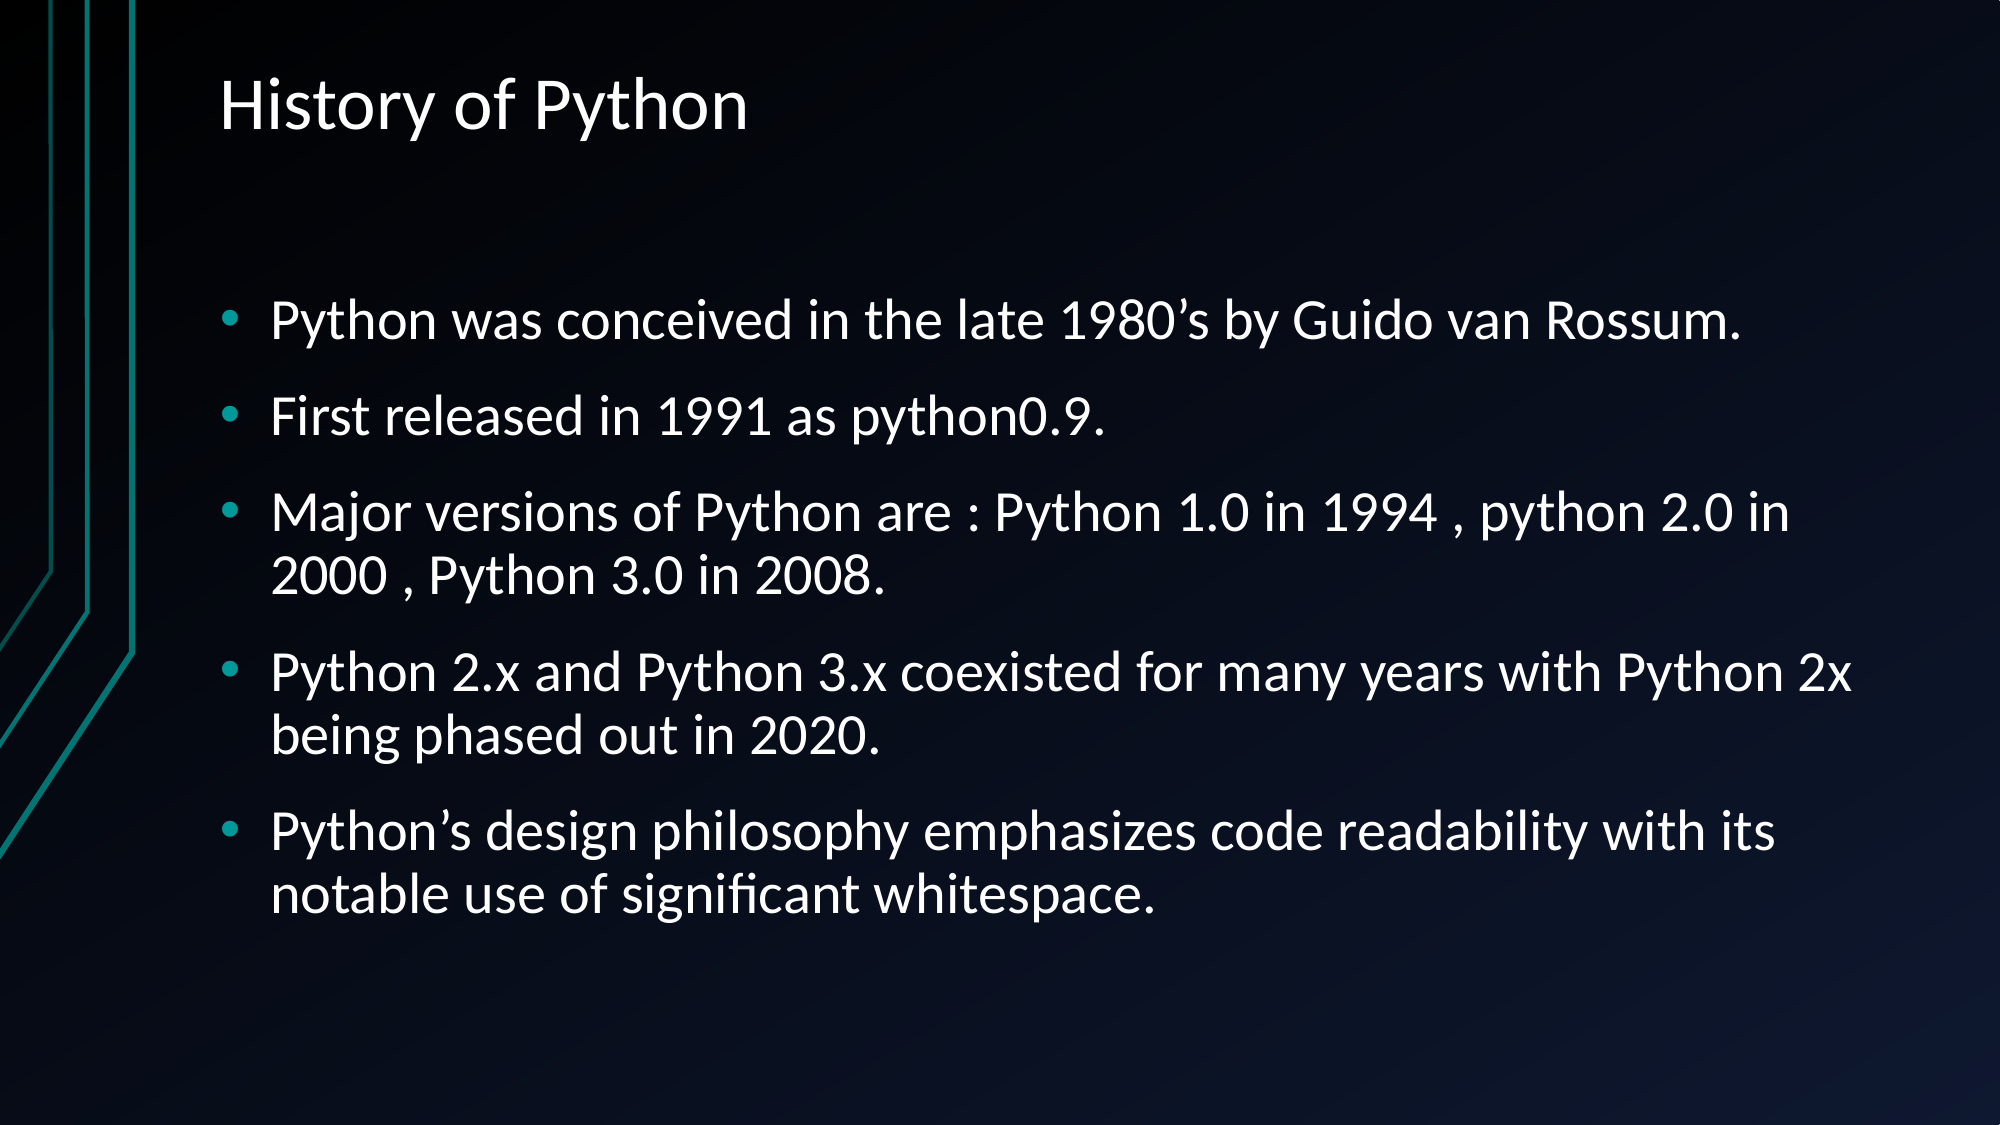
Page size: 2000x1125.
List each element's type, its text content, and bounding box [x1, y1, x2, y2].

list Python was conceived in the late 1980’s by Guido van Rossum. First released in 1991 as python0.9. Major versions of Python are : Python 1.0 in 1994 , python 2.0 in 2000 , Python 3.0 in 2008. Python 2.x and Python 3.x coexisted for many years with Python 2x being phased out in 2020. Python’s design philosophy emphasizes code readability with its notable use of significant whitespace. [199, 279, 1900, 1012]
title History of Python [199, 45, 1900, 246]
